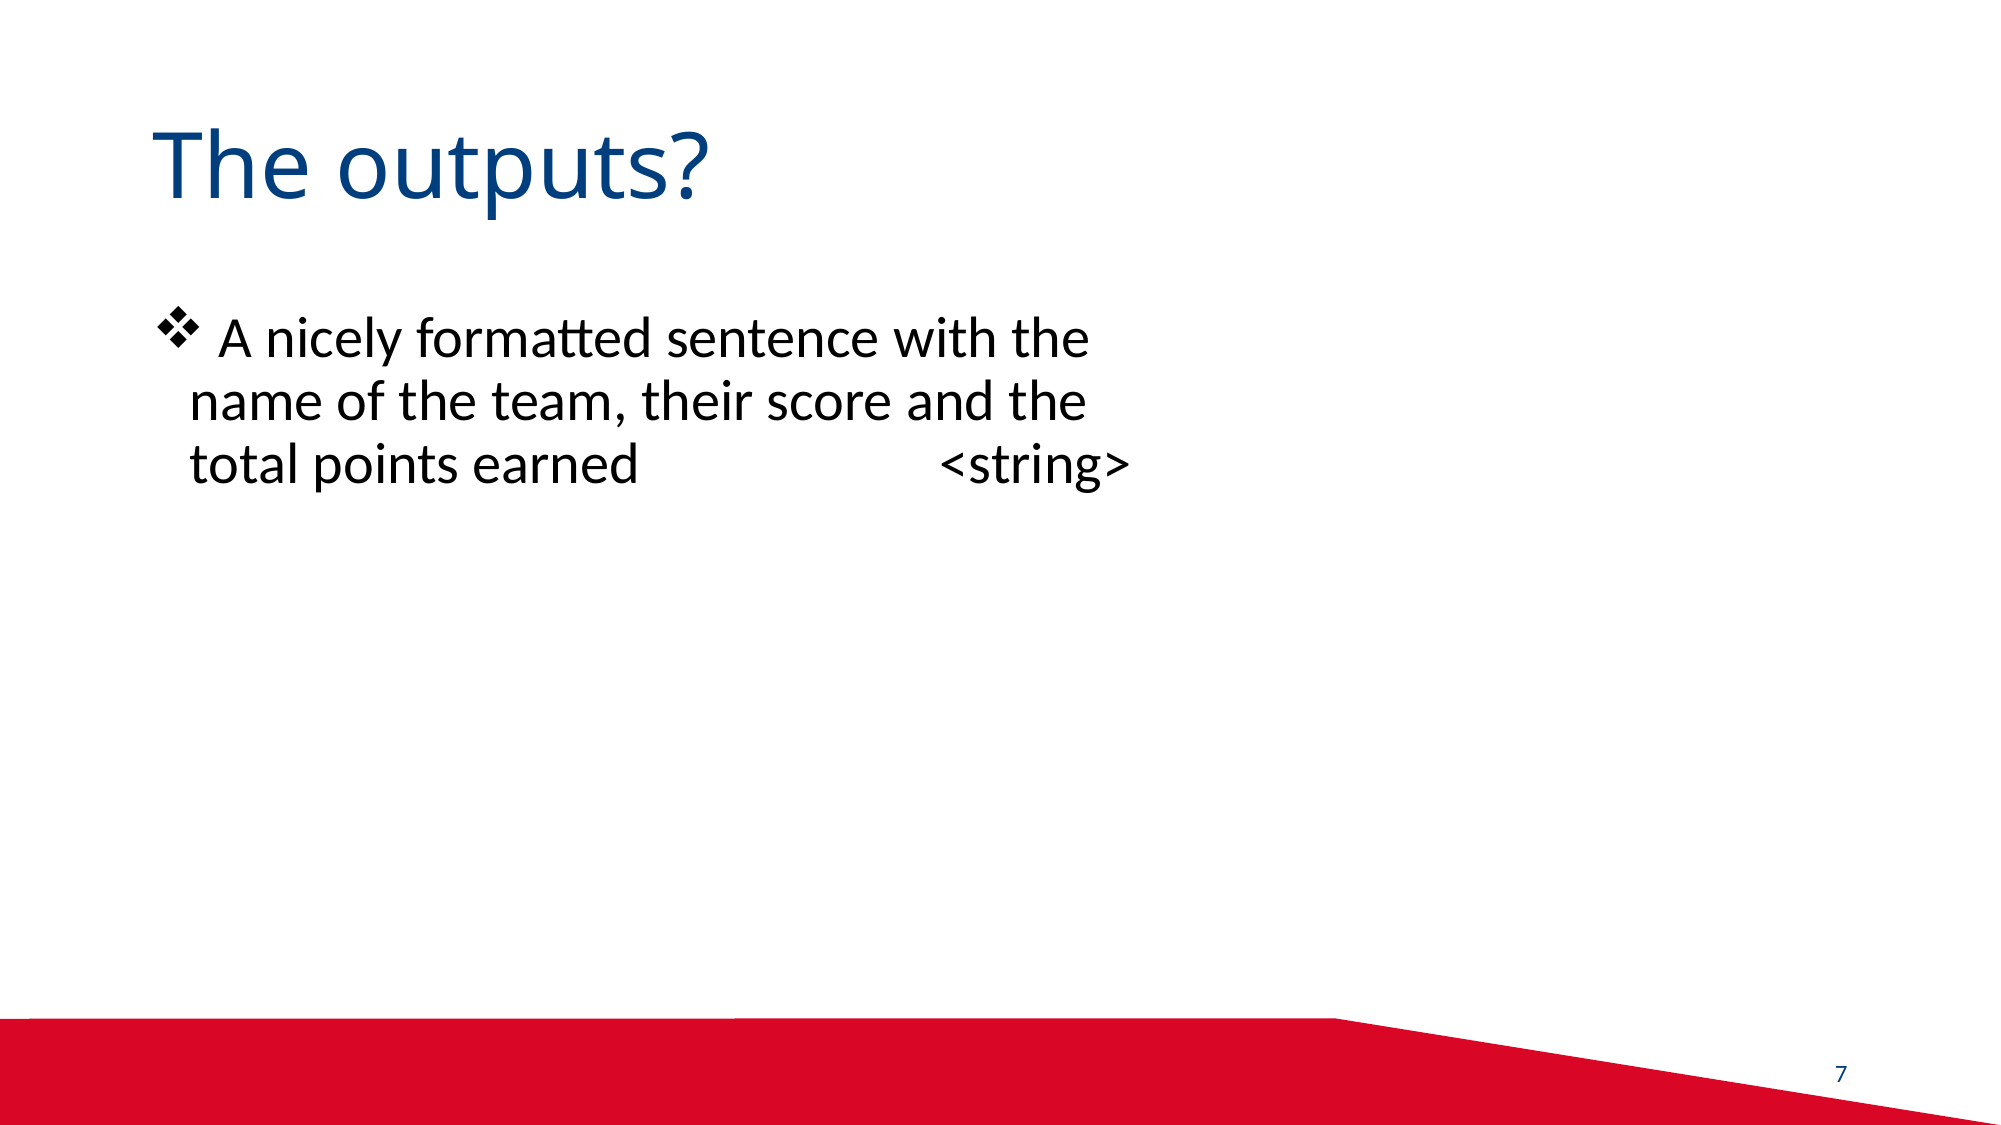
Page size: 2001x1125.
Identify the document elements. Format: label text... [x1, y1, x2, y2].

title The outputs? [137, 59, 1863, 278]
slide_number 7 [1412, 1042, 1863, 1103]
list A nicely formatted sentence with the name of the team, their score and the total points earned <string> [137, 299, 1224, 1014]
